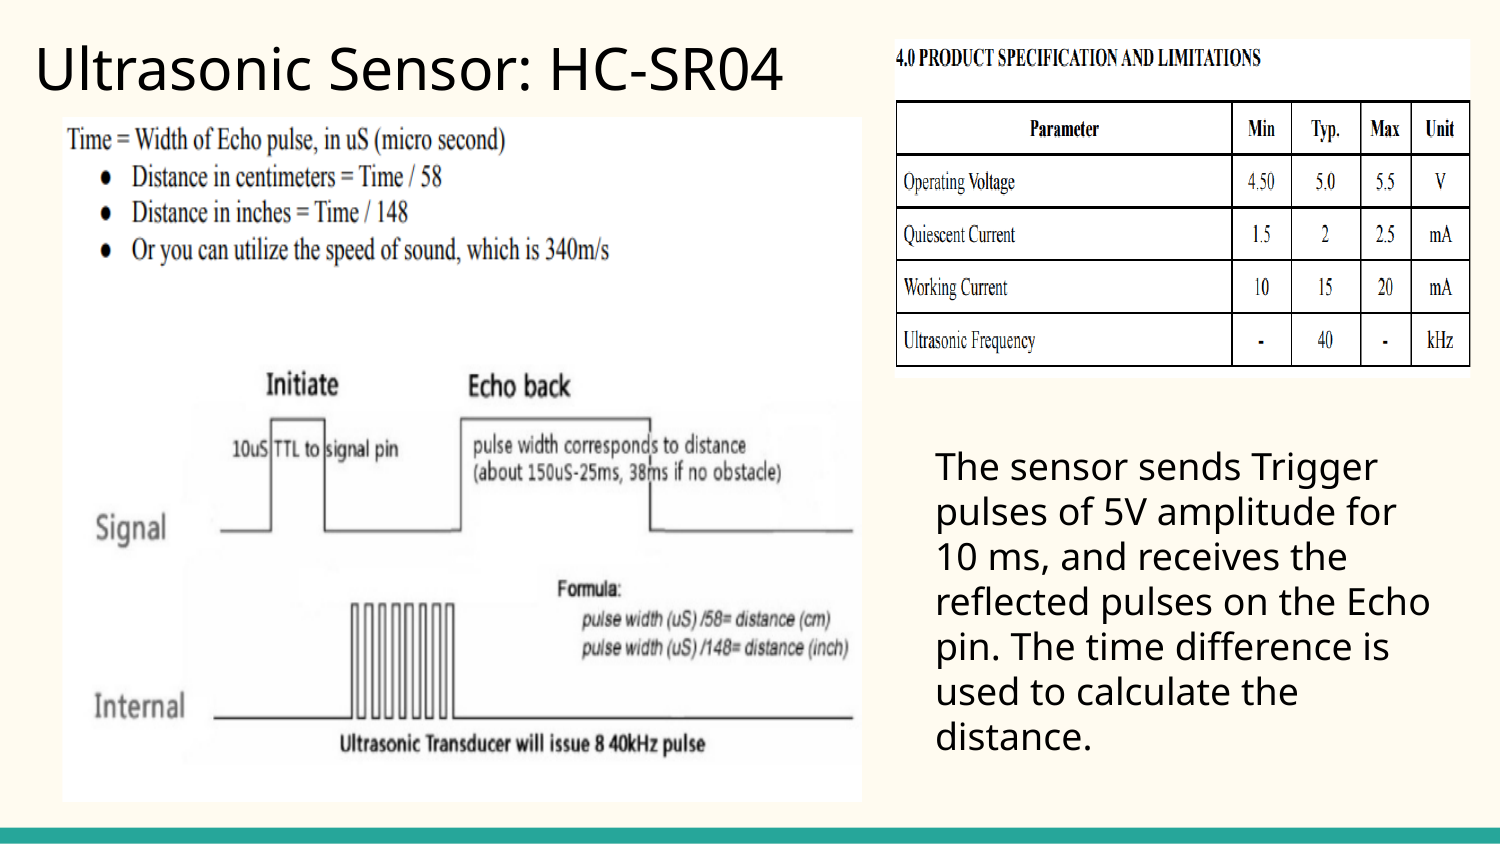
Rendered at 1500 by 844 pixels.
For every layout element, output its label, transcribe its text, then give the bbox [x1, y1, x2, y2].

picture [894, 38, 1471, 378]
title Ultrasonic Sensor: HC-SR04 [19, 16, 1417, 118]
text_box The sensor sends Trigger pulses of 5V amplitude for 10 ms, and receives the reflected pulses on the Echo pin. The time difference is used to calculate the distance. [919, 427, 1451, 766]
picture [62, 117, 862, 803]
